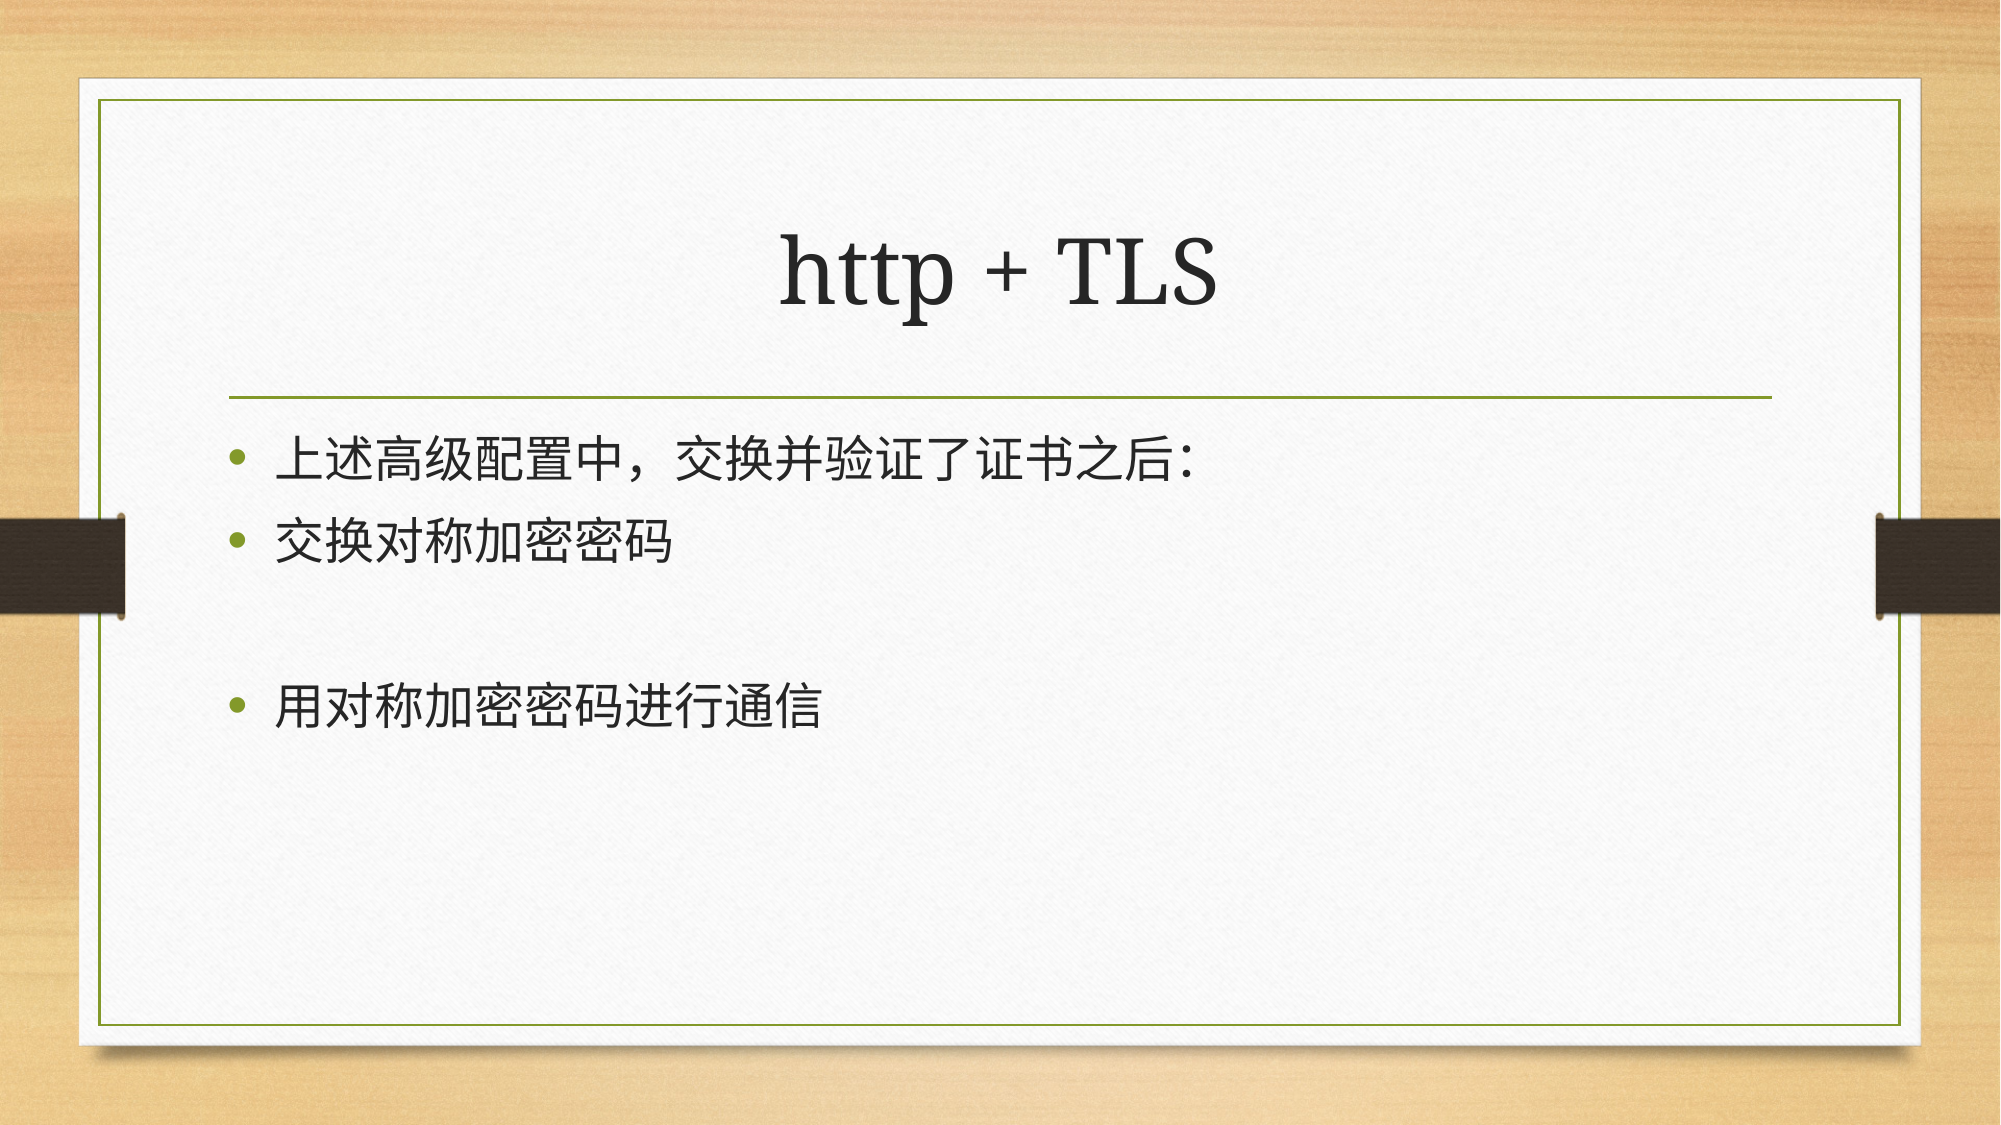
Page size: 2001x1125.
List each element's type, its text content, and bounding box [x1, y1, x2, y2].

list 上述高级配置中，交换并验证了证书之后： 交换对称加密密码 用对称加密密码进行通信 [212, 419, 1788, 964]
title http + TLS [212, 161, 1788, 375]
picture [0, 0, 2001, 1125]
